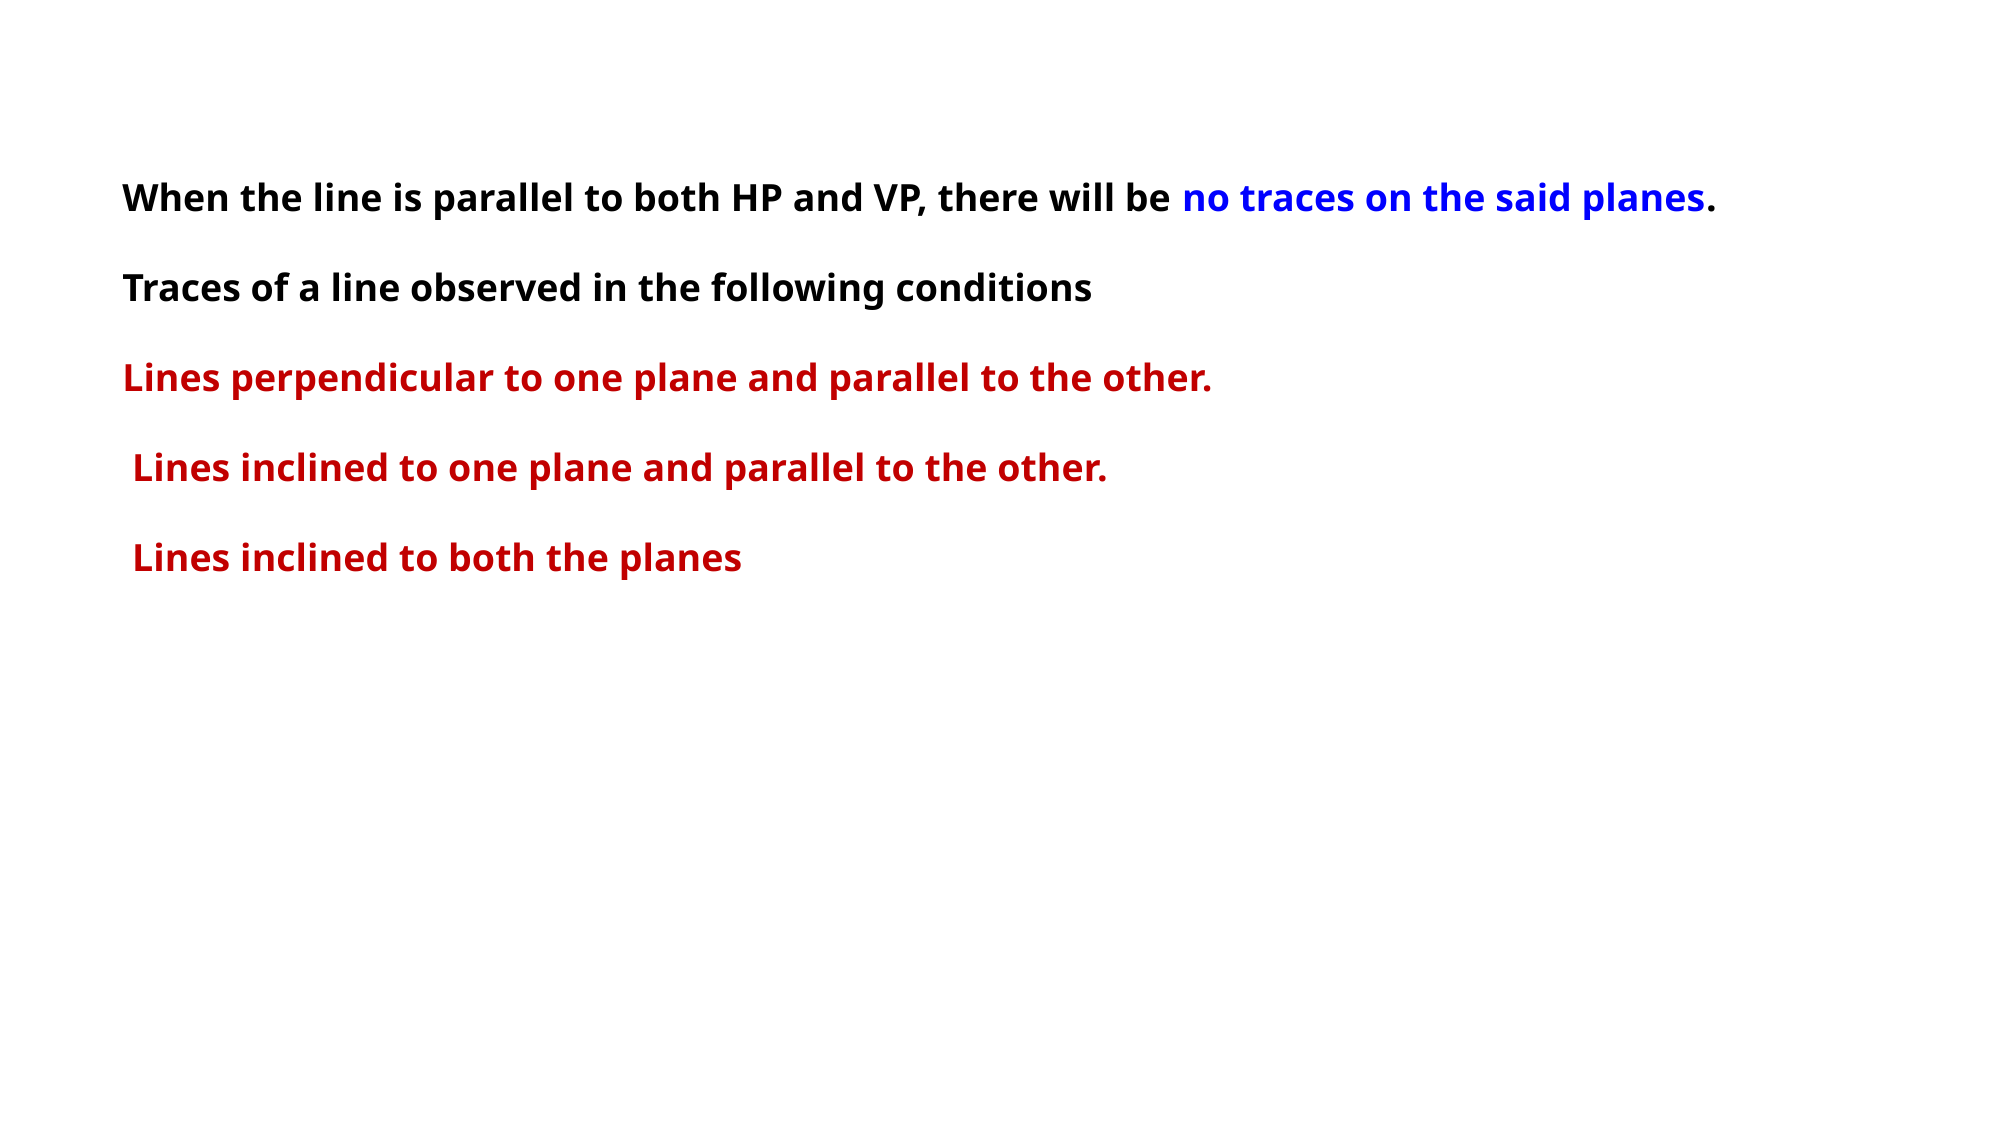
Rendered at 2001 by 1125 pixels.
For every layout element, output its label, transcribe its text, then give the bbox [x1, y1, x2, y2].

text_box When the line is parallel to both HP and VP, there will be no traces on the said planes. Traces of a line observed in the following conditions Lines perpendicular to one plane and parallel to the other. Lines inclined to one plane and parallel to the other. Lines inclined to both the planes [107, 166, 1825, 632]
